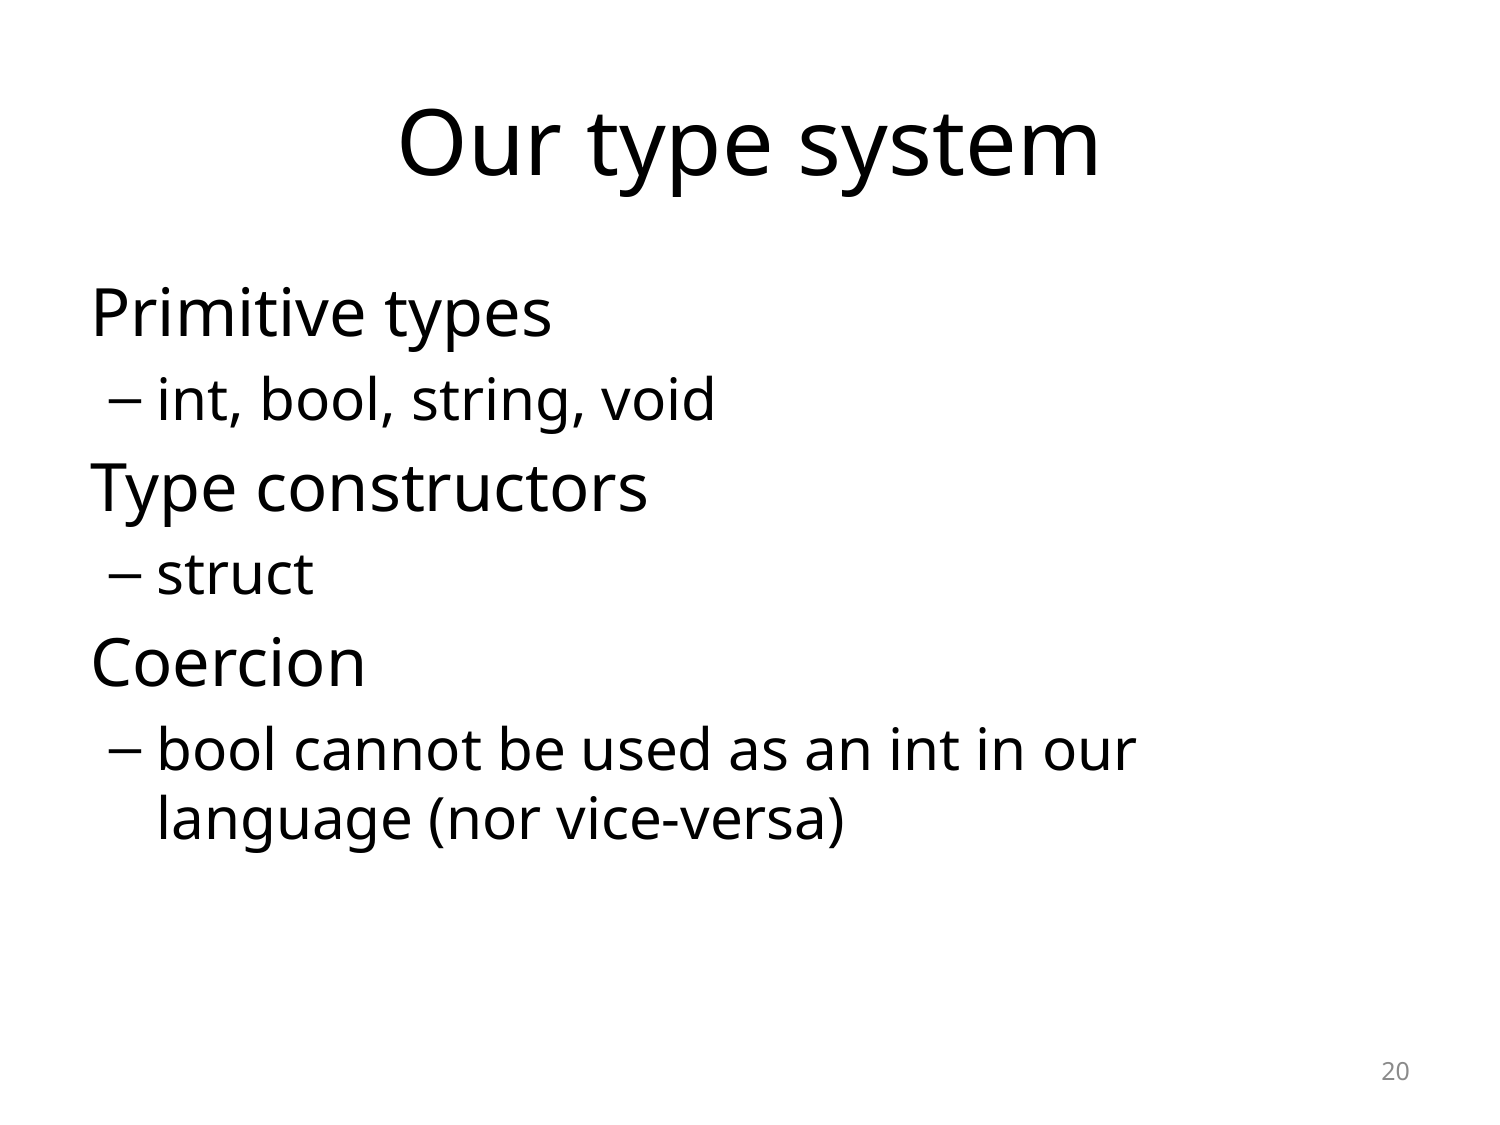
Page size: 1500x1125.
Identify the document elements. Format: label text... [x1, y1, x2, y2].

title Our type system [75, 45, 1425, 233]
slide_number 20 [1074, 1042, 1425, 1103]
list Primitive types int, bool, string, void Type constructors struct Coercion bool cannot be used as an int in our language (nor vice-versa) [75, 262, 1375, 1005]
